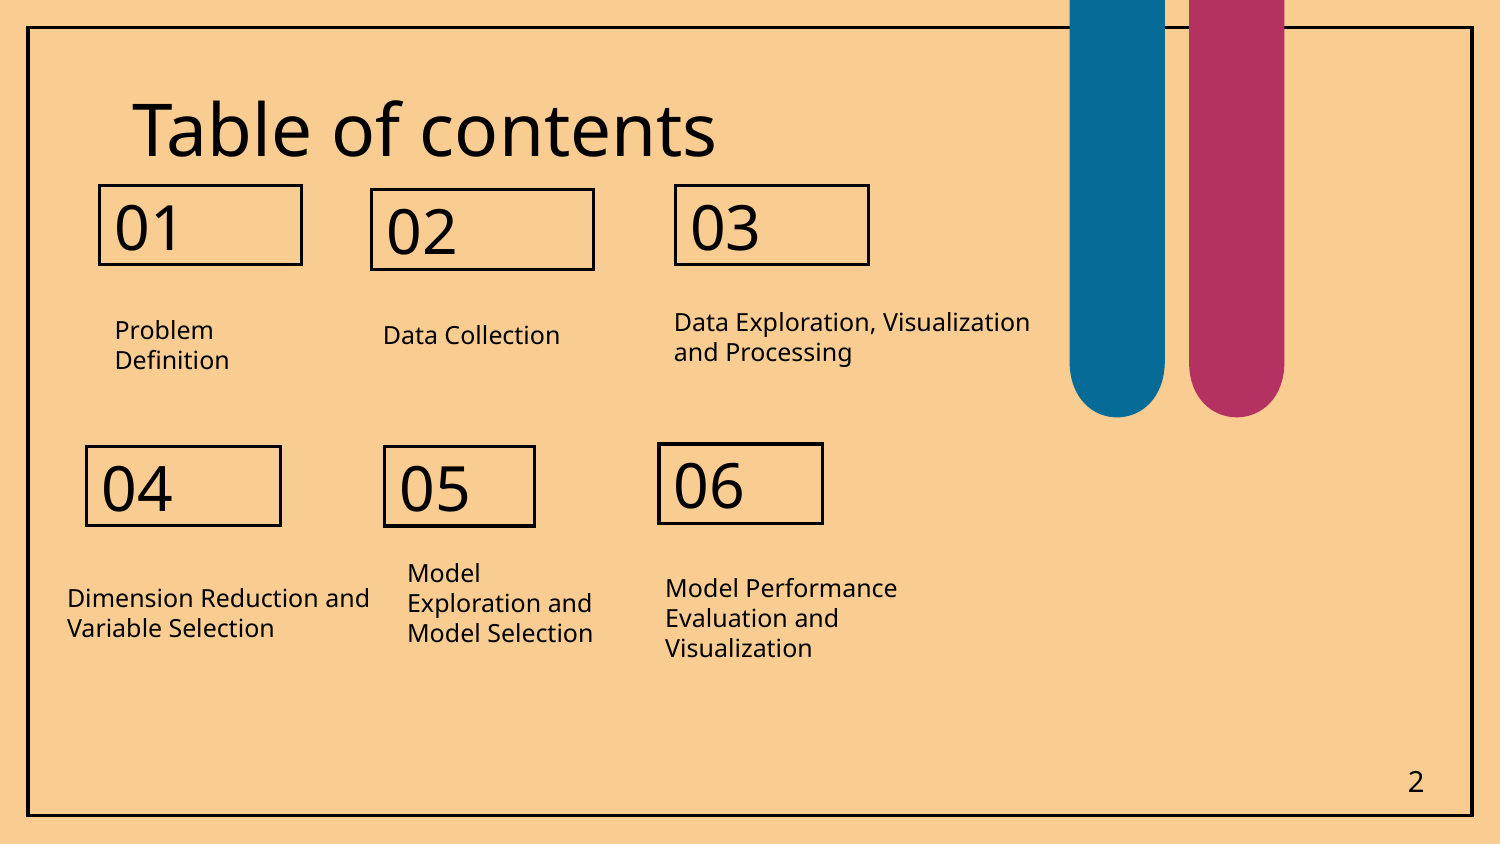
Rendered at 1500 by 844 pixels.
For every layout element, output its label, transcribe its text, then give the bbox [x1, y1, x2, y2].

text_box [1069, 0, 1285, 418]
title 01 [98, 184, 303, 266]
subtitle Data Collection [367, 323, 583, 345]
subtitle Model Performance Evaluation and Visualization [650, 577, 915, 659]
title 04 [85, 445, 282, 527]
title 05 [383, 445, 536, 528]
subtitle Problem Definition [99, 319, 302, 371]
title Table of contents [116, 88, 798, 167]
subtitle Model Exploration and Model Selection [392, 577, 608, 629]
title 06 [657, 442, 824, 525]
text_box Data Exploration, Visualization and Processing [658, 316, 1039, 358]
slide_number 2 [1381, 756, 1451, 810]
title 02 [370, 188, 595, 271]
text_box 03 [675, 185, 869, 265]
subtitle Dimension Reduction and Variable Selection [52, 572, 395, 653]
